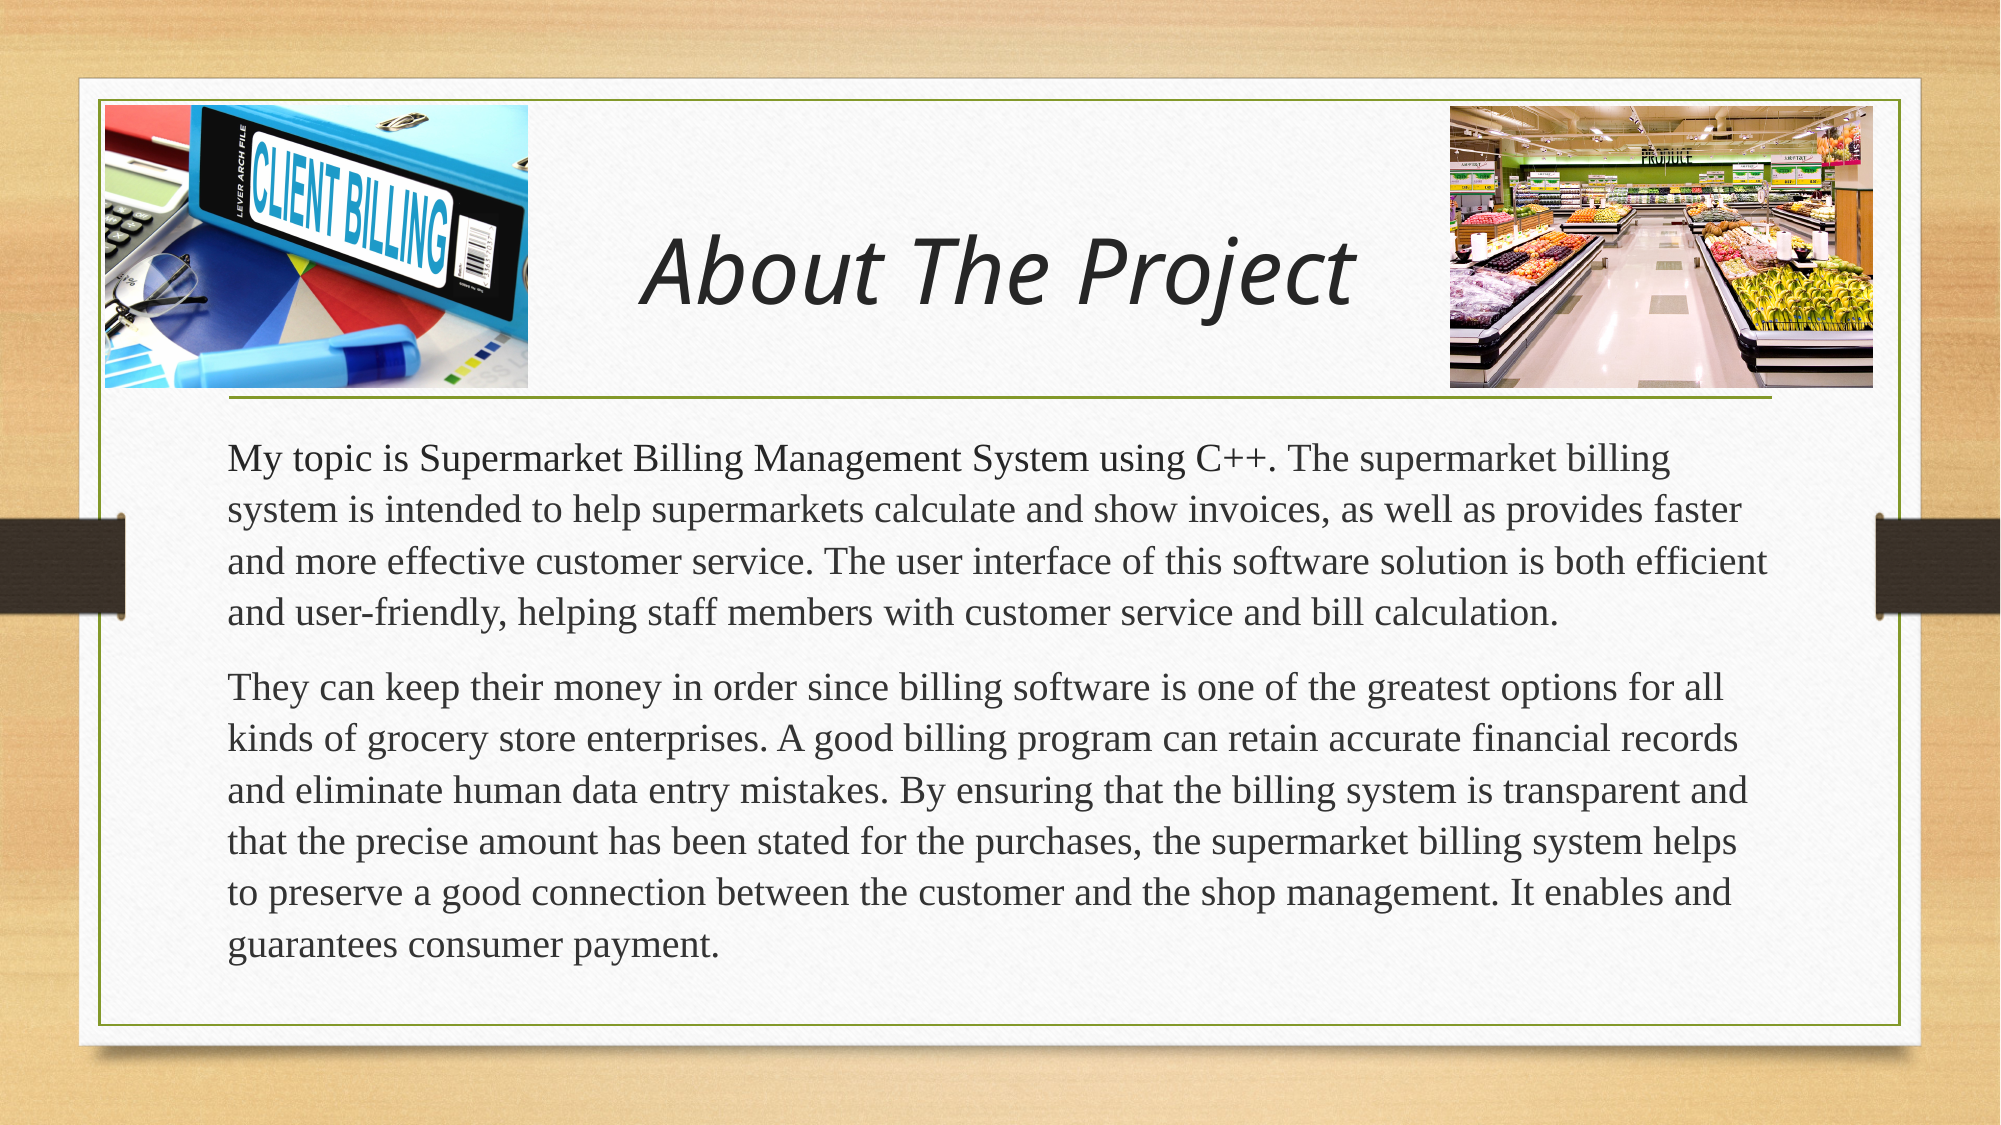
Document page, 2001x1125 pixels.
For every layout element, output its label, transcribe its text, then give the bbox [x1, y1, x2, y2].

picture [0, 0, 2001, 1125]
list My topic is Supermarket Billing Management System using C++. The supermarket billing system is intended to help supermarkets calculate and show invoices, as well as provides faster and more effective customer service. The user interface of this software solution is both efficient and user-friendly, helping staff members with customer service and bill calculation. They can keep their money in order since billing software is one of the greatest options for all kinds of grocery store enterprises. A good billing program can retain accurate financial records and eliminate human data entry mistakes. By ensuring that the billing system is transparent and that the precise amount has been stated for the purchases, the supermarket billing system helps to preserve a good connection between the customer and the shop management. It enables and guarantees consumer payment. [212, 420, 1788, 1009]
title About The Project [528, 161, 1450, 375]
